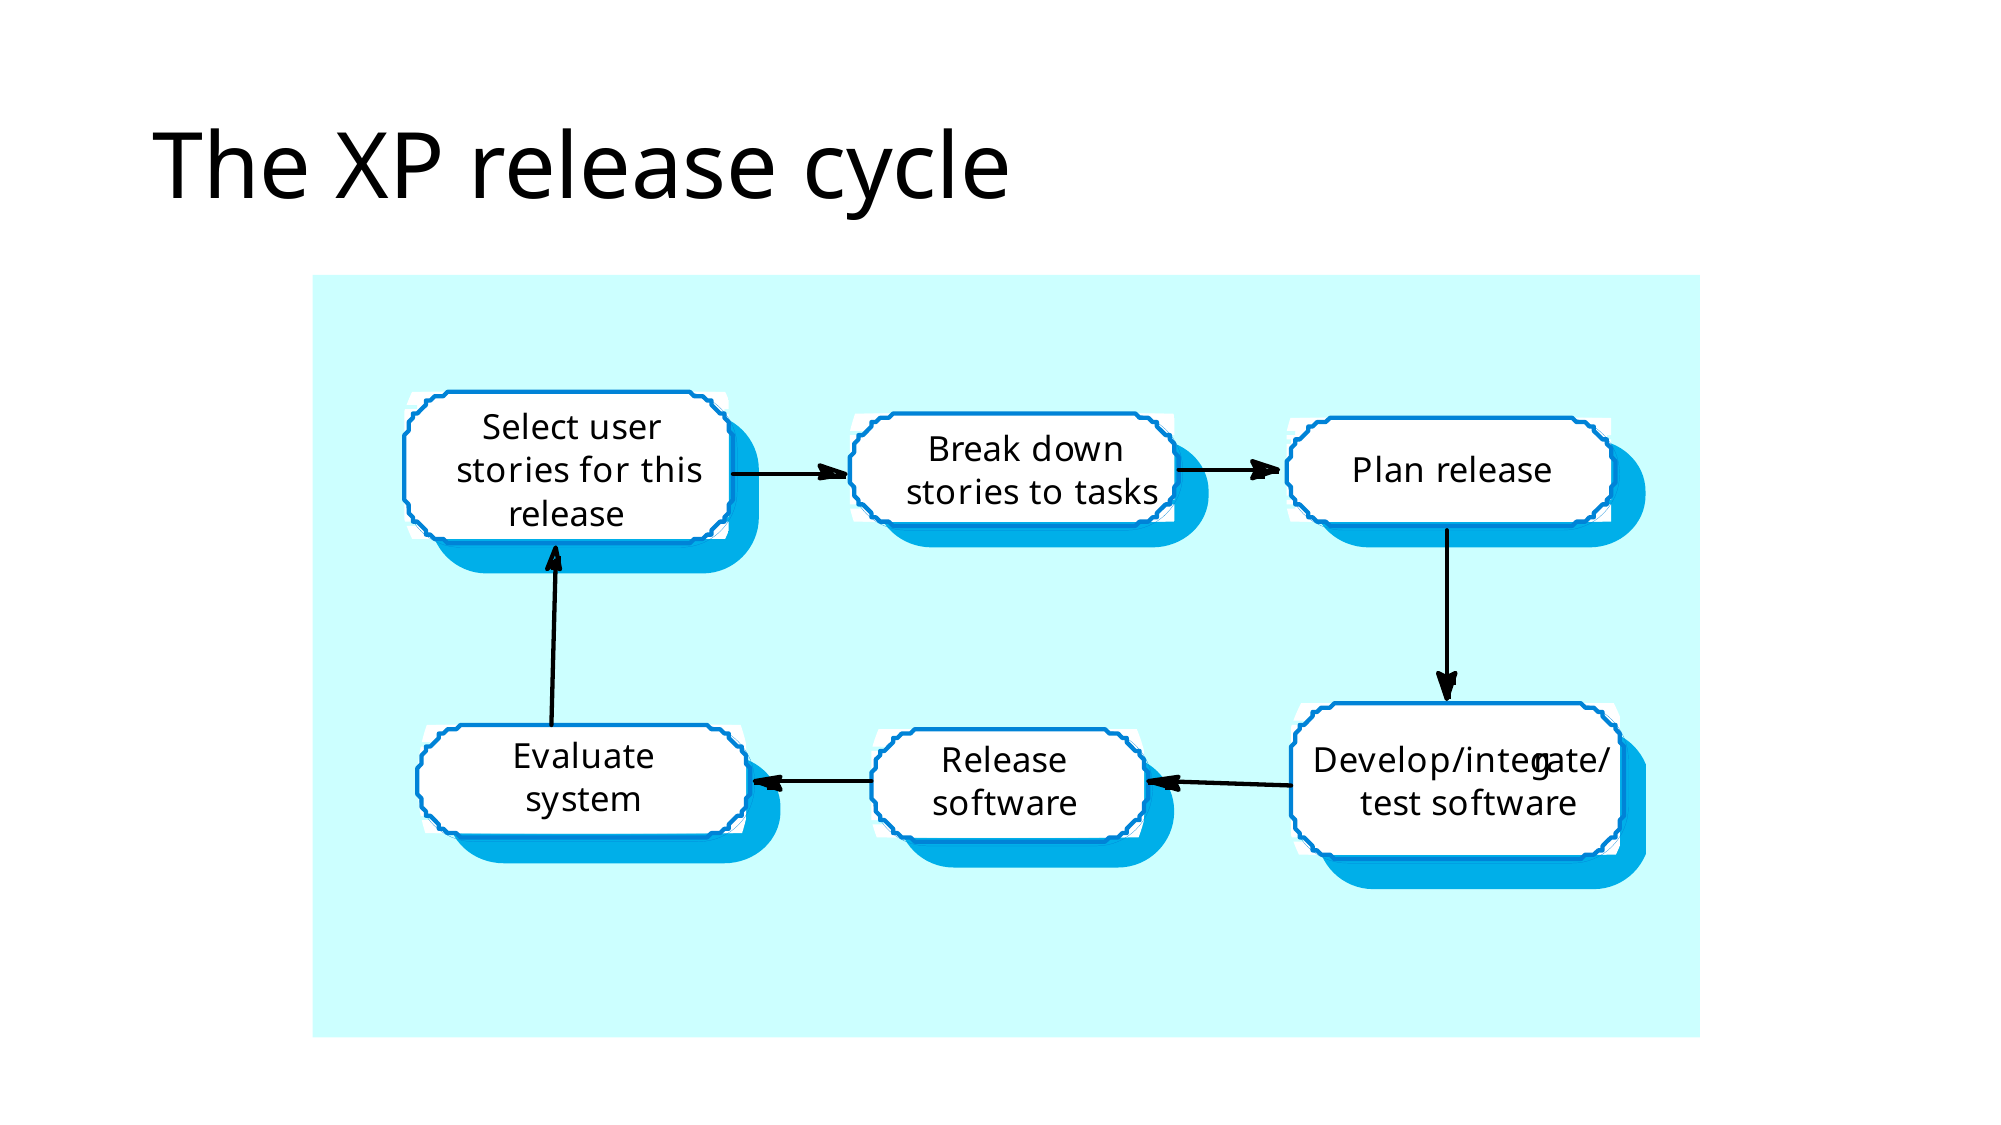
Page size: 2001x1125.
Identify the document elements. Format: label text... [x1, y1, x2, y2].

text_box [312, 274, 1700, 1038]
picture [399, 387, 1650, 929]
title The XP release cycle [137, 59, 1863, 278]
